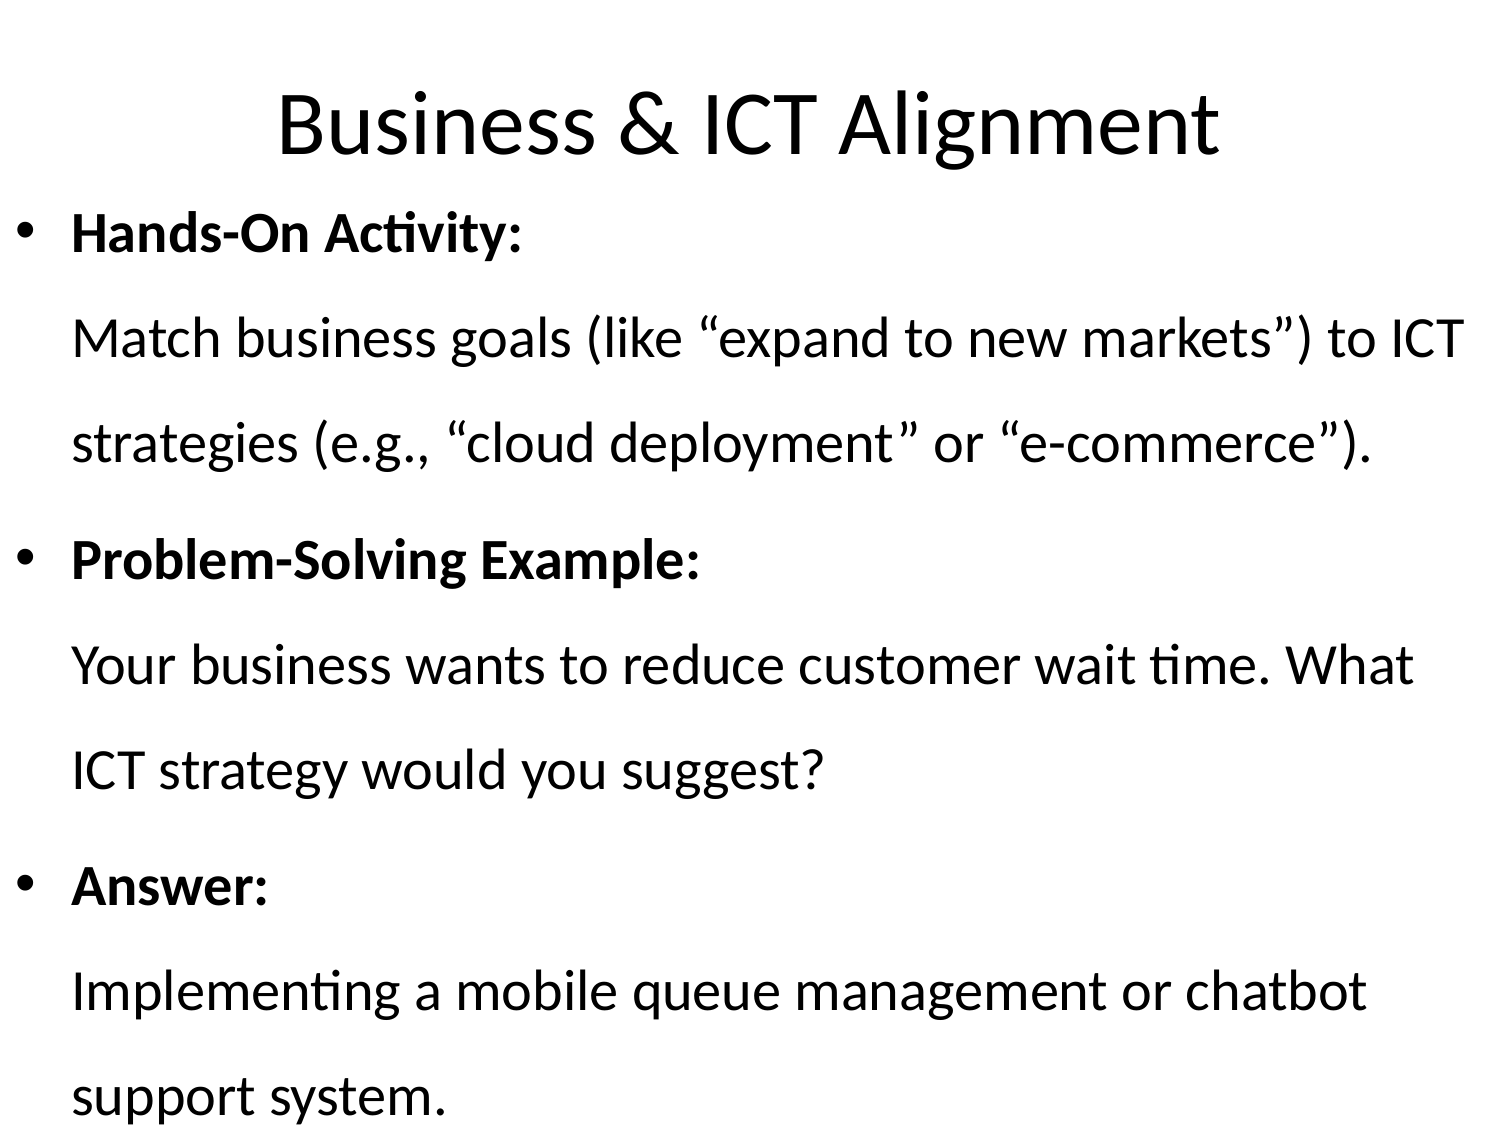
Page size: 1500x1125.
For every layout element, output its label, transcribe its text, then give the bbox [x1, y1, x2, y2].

text_box Hands-On Activity: Match business goals (like “expand to new markets”) to ICT strategies (e.g., “cloud deployment” or “e-commerce”). Problem-Solving Example: Your business wants to reduce customer wait time. What ICT strategy would you suggest? Answer: Implementing a mobile queue management or chatbot support system. [0, 151, 1500, 1125]
text_box Business & ICT Alignment [74, 23, 1425, 151]
